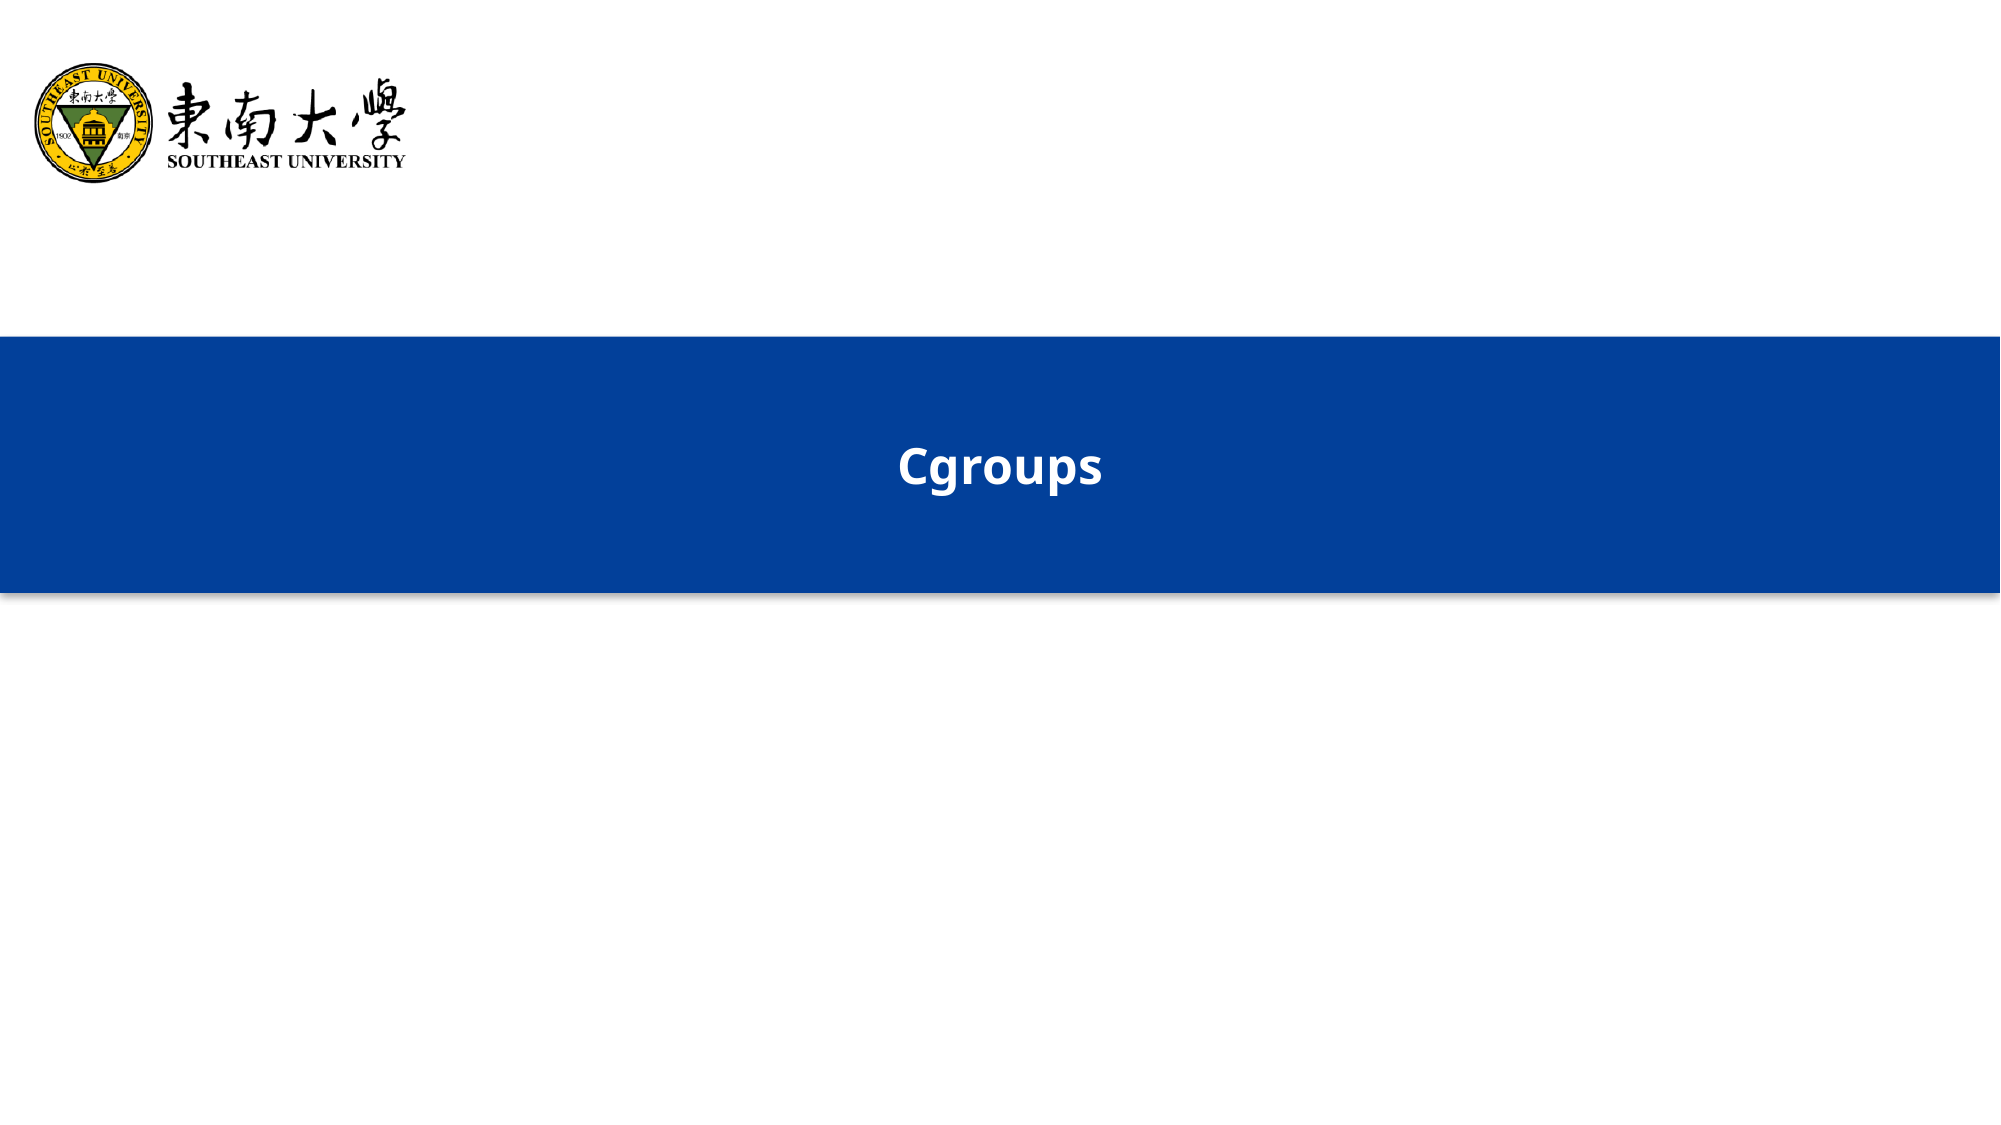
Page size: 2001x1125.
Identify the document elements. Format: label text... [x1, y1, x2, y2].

picture [29, 58, 408, 185]
title Cgroups [0, 336, 2000, 593]
